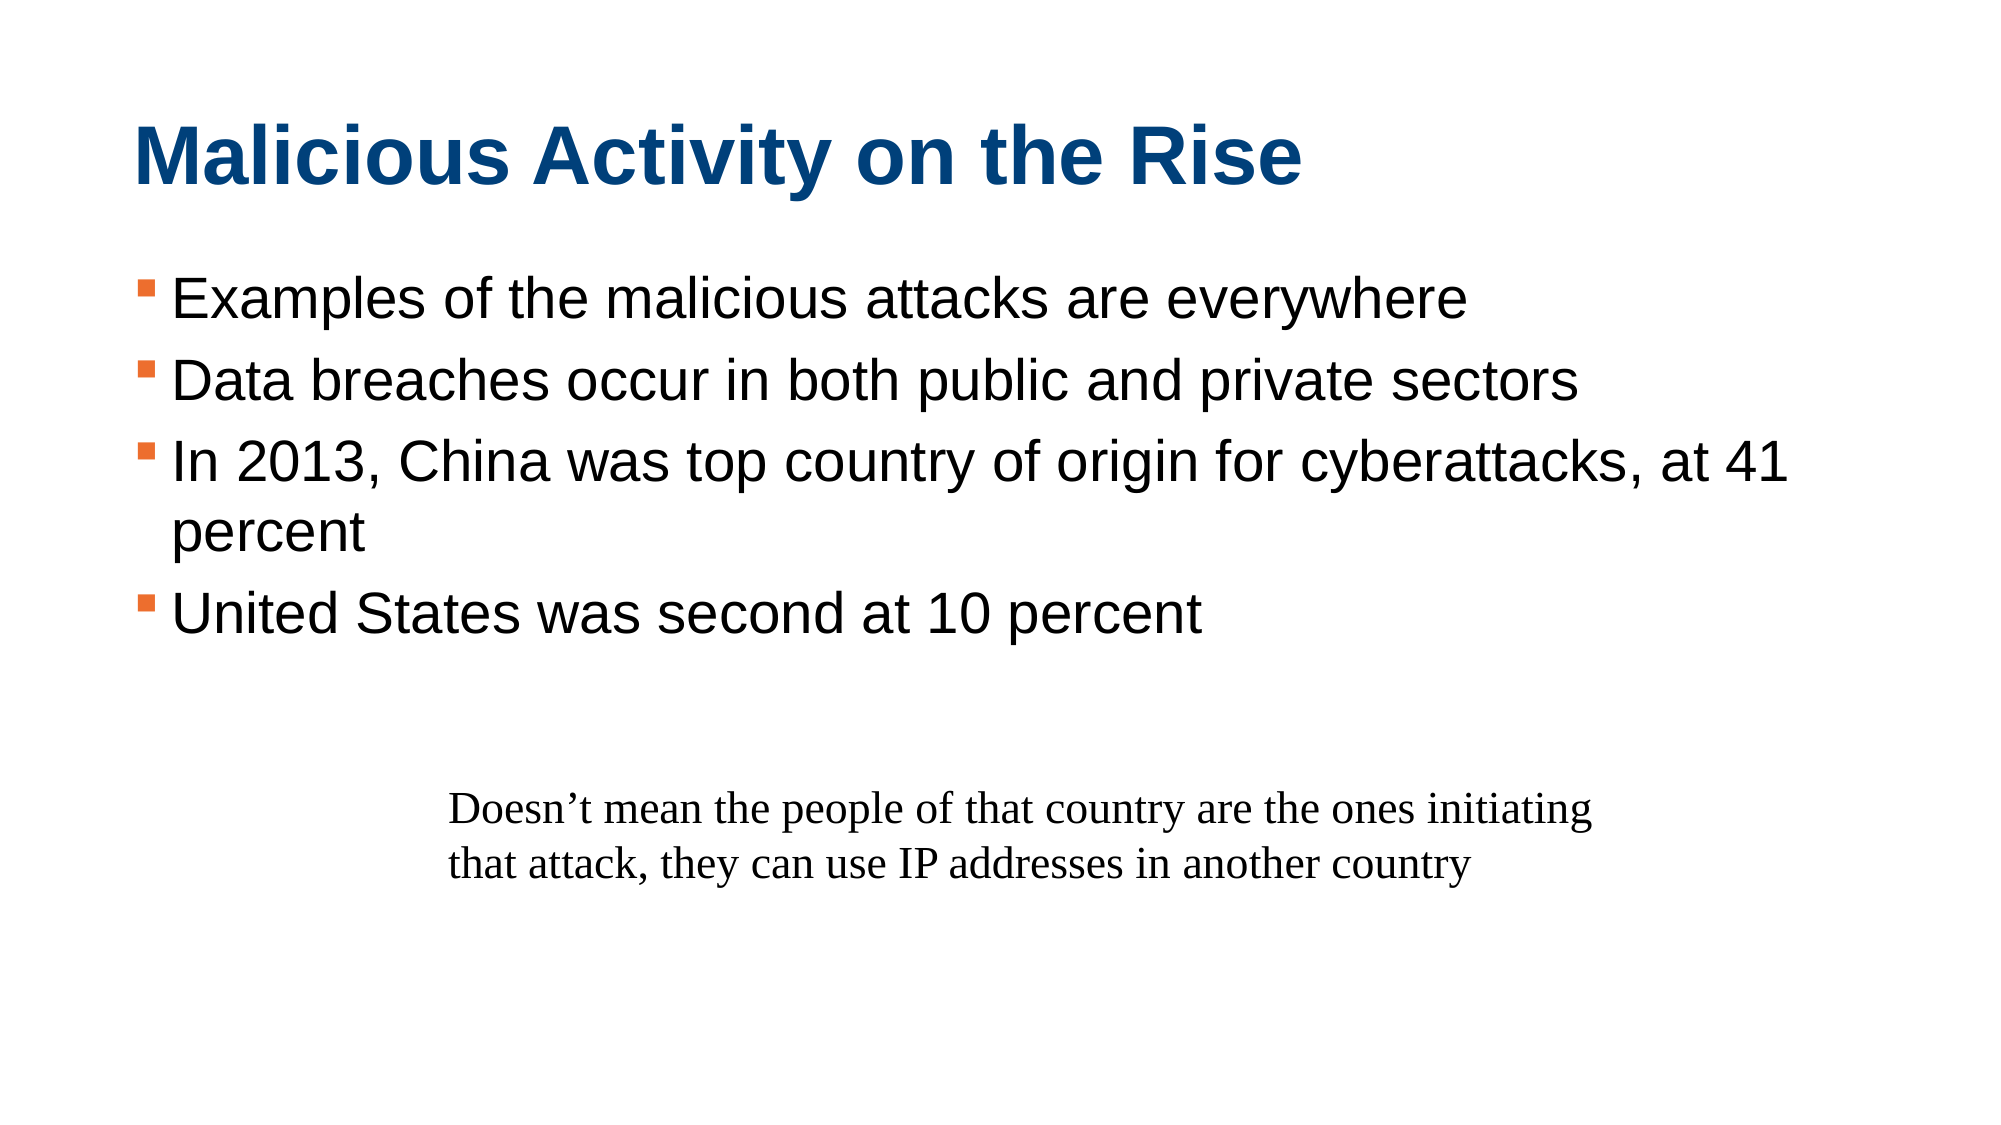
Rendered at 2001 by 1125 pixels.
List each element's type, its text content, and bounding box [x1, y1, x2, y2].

title Malicious Activity on the Rise [117, 49, 1934, 252]
list Examples of the malicious attacks are everywhere Data breaches occur in both public and private sectors In 2013, China was top country of origin for cyberattacks, at 41 percent United States was second at 10 percent [117, 252, 1934, 976]
text_box Doesn’t mean the people of that country are the ones initiating that attack, they can use IP addresses in another country [433, 770, 1678, 896]
